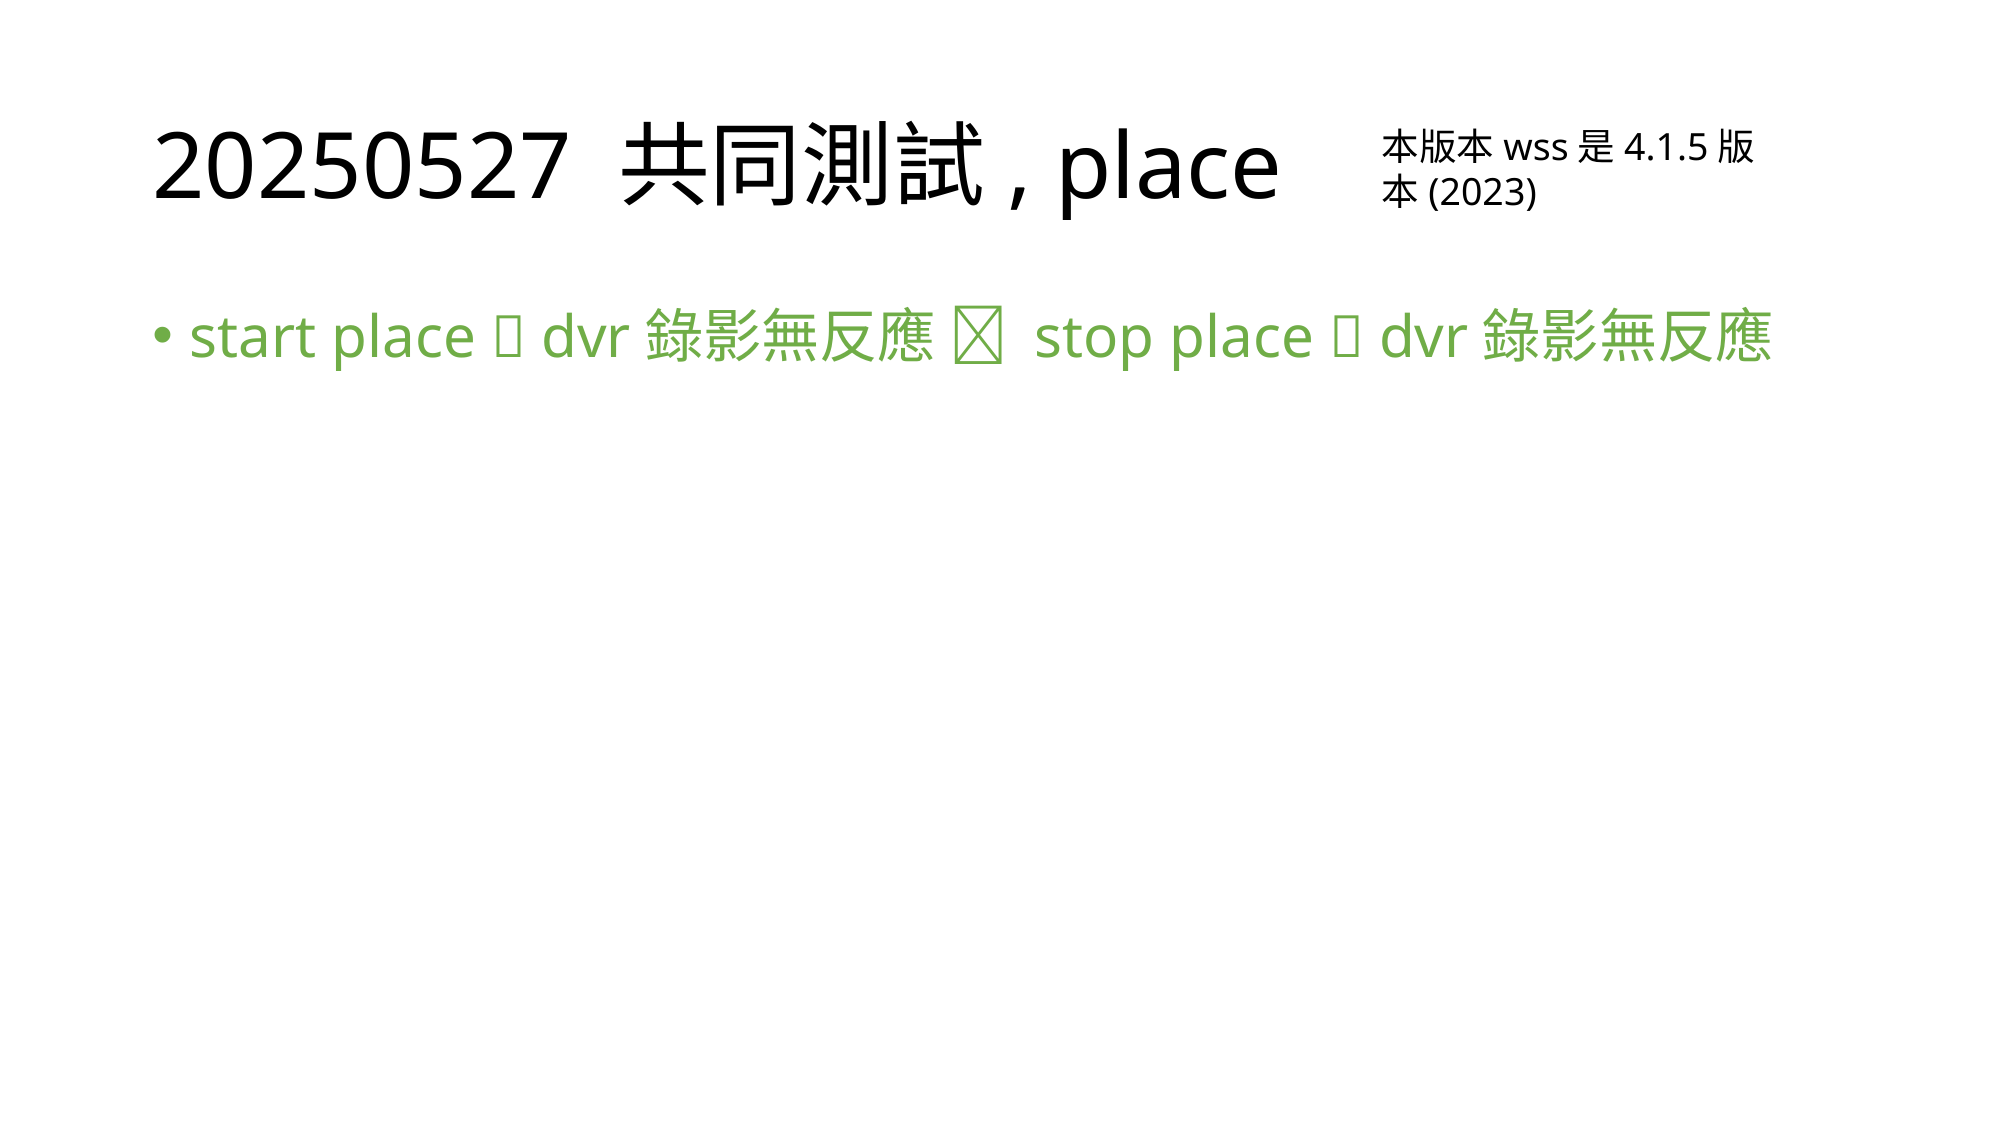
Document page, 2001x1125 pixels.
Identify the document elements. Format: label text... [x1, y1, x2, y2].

text_box 本版本wss是4.1.5版本(2023) [1367, 115, 1775, 221]
list start place  dvr錄影無反應  stop place  dvr錄影無反應 [137, 299, 1863, 1014]
title 20250527 共同測試, place [137, 59, 1863, 278]
